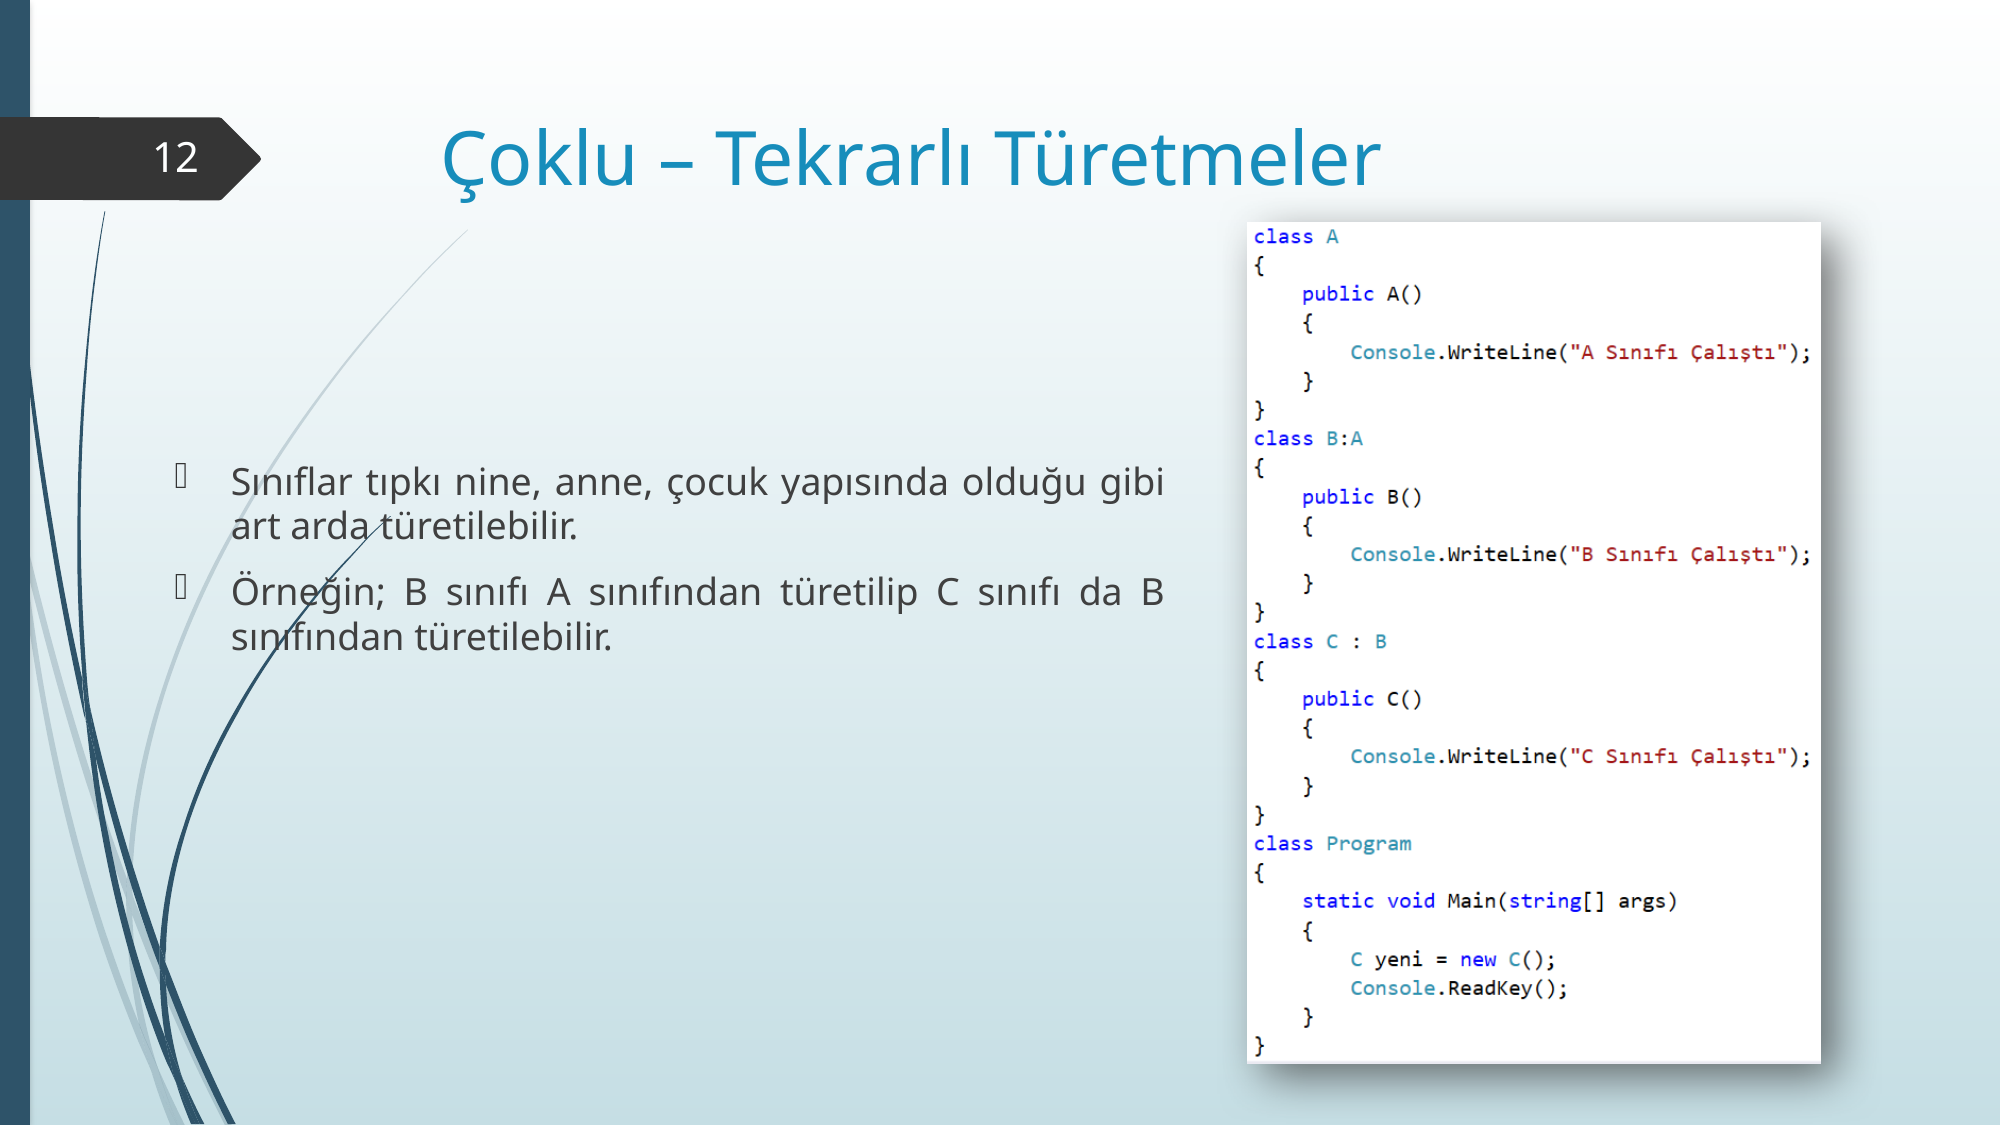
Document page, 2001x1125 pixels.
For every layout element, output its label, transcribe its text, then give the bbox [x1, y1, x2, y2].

text_box Sınıflar tıpkı nine, anne, çocuk yapısında olduğu gibi art arda türetilebilir. Örneğin; B sınıfı A sınıfından türetilip C sınıfı da B sınıfından türetilebilir. [159, 449, 1182, 1031]
title Çoklu – Tekrarlı Türetmeler [425, 102, 1888, 313]
slide_number 12 [87, 129, 216, 190]
picture [1247, 222, 1822, 1064]
